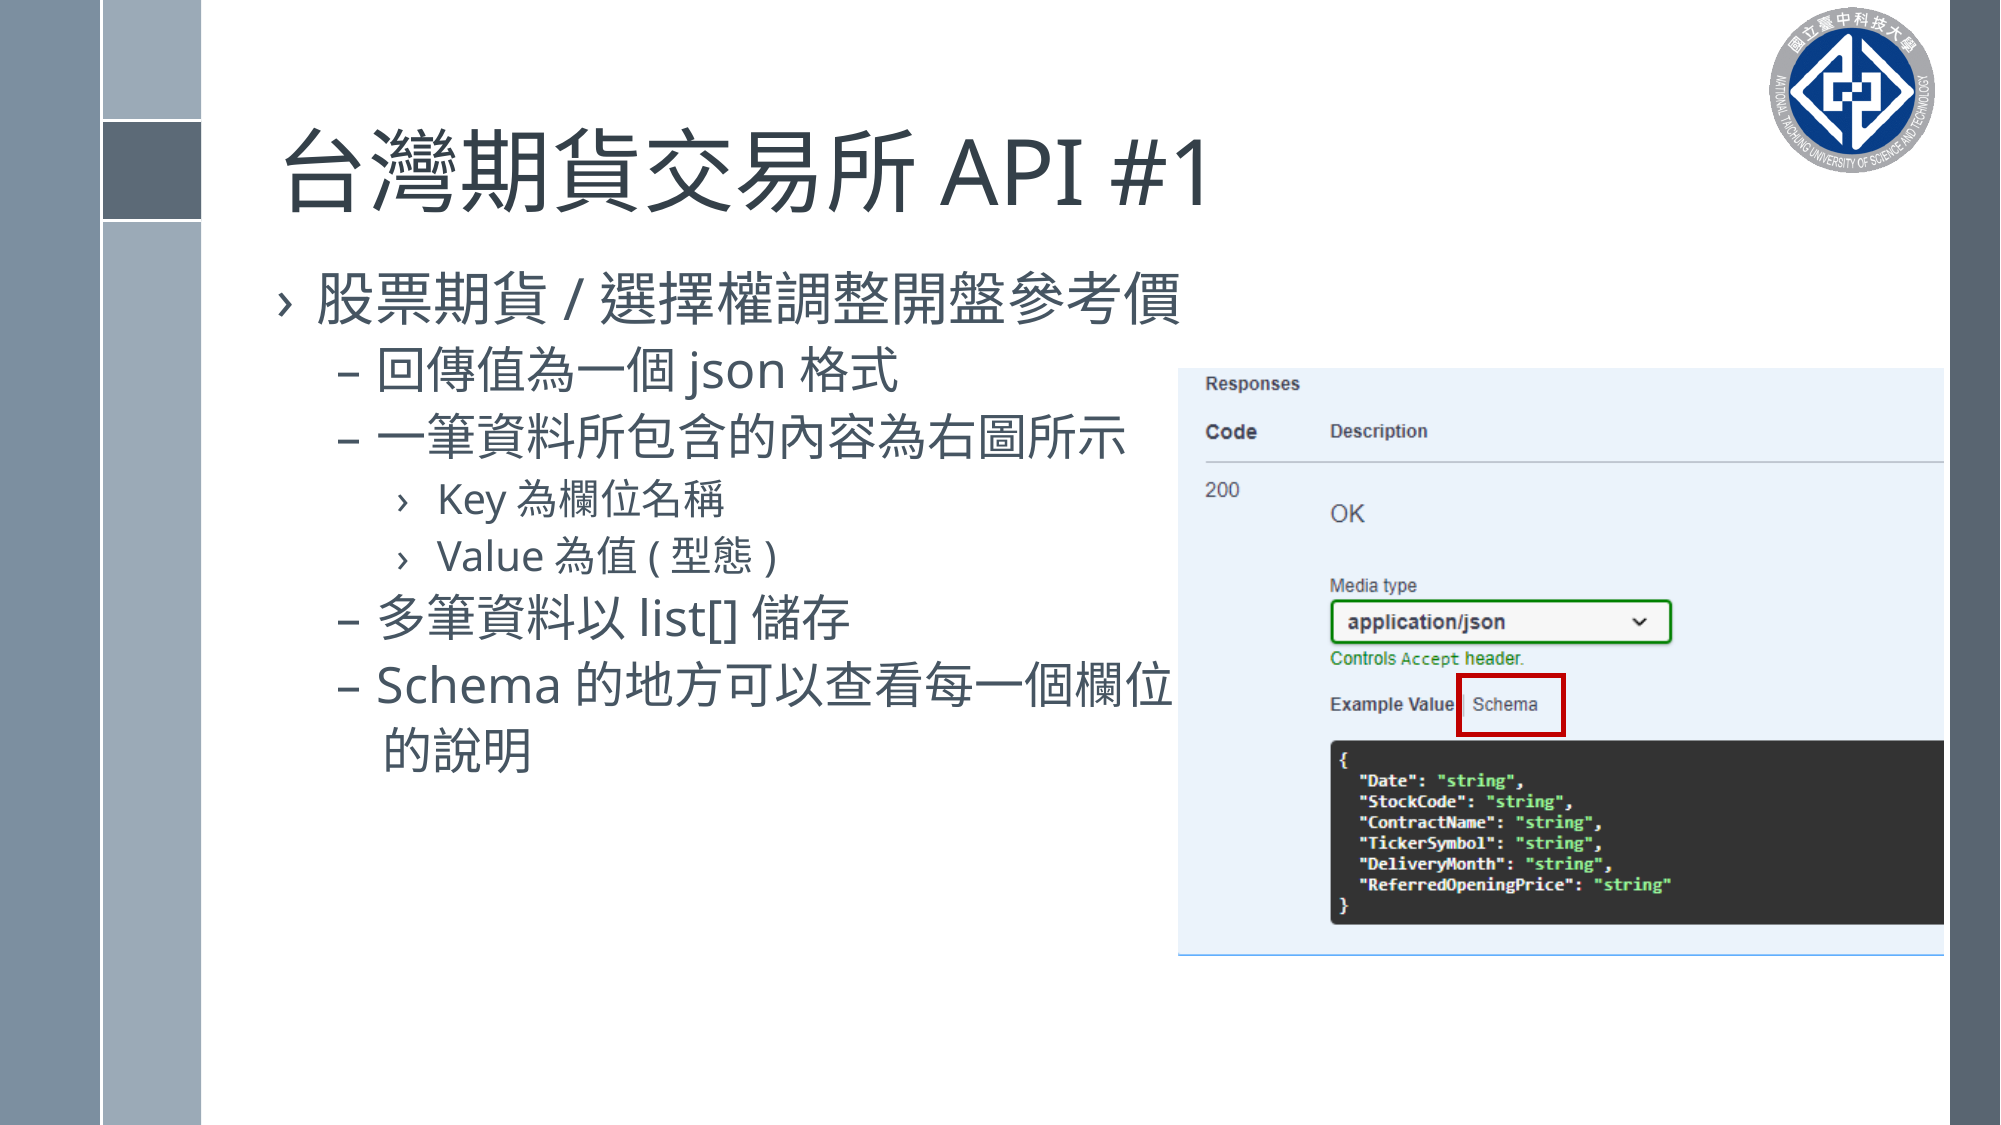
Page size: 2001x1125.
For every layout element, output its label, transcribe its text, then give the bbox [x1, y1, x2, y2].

picture [1769, 7, 1935, 173]
list 股票期貨/選擇權調整開盤參考價 回傳值為一個json格式 一筆資料所包含的內容為右圖所示 Key為欄位名稱 Value為值(型態) 多筆資料以list[]儲存 Schema的地方可以查看每一個欄位 的說明 [261, 262, 1208, 1013]
picture [1178, 368, 1944, 957]
title 台灣期貨交易所API #1 [261, 29, 1867, 233]
